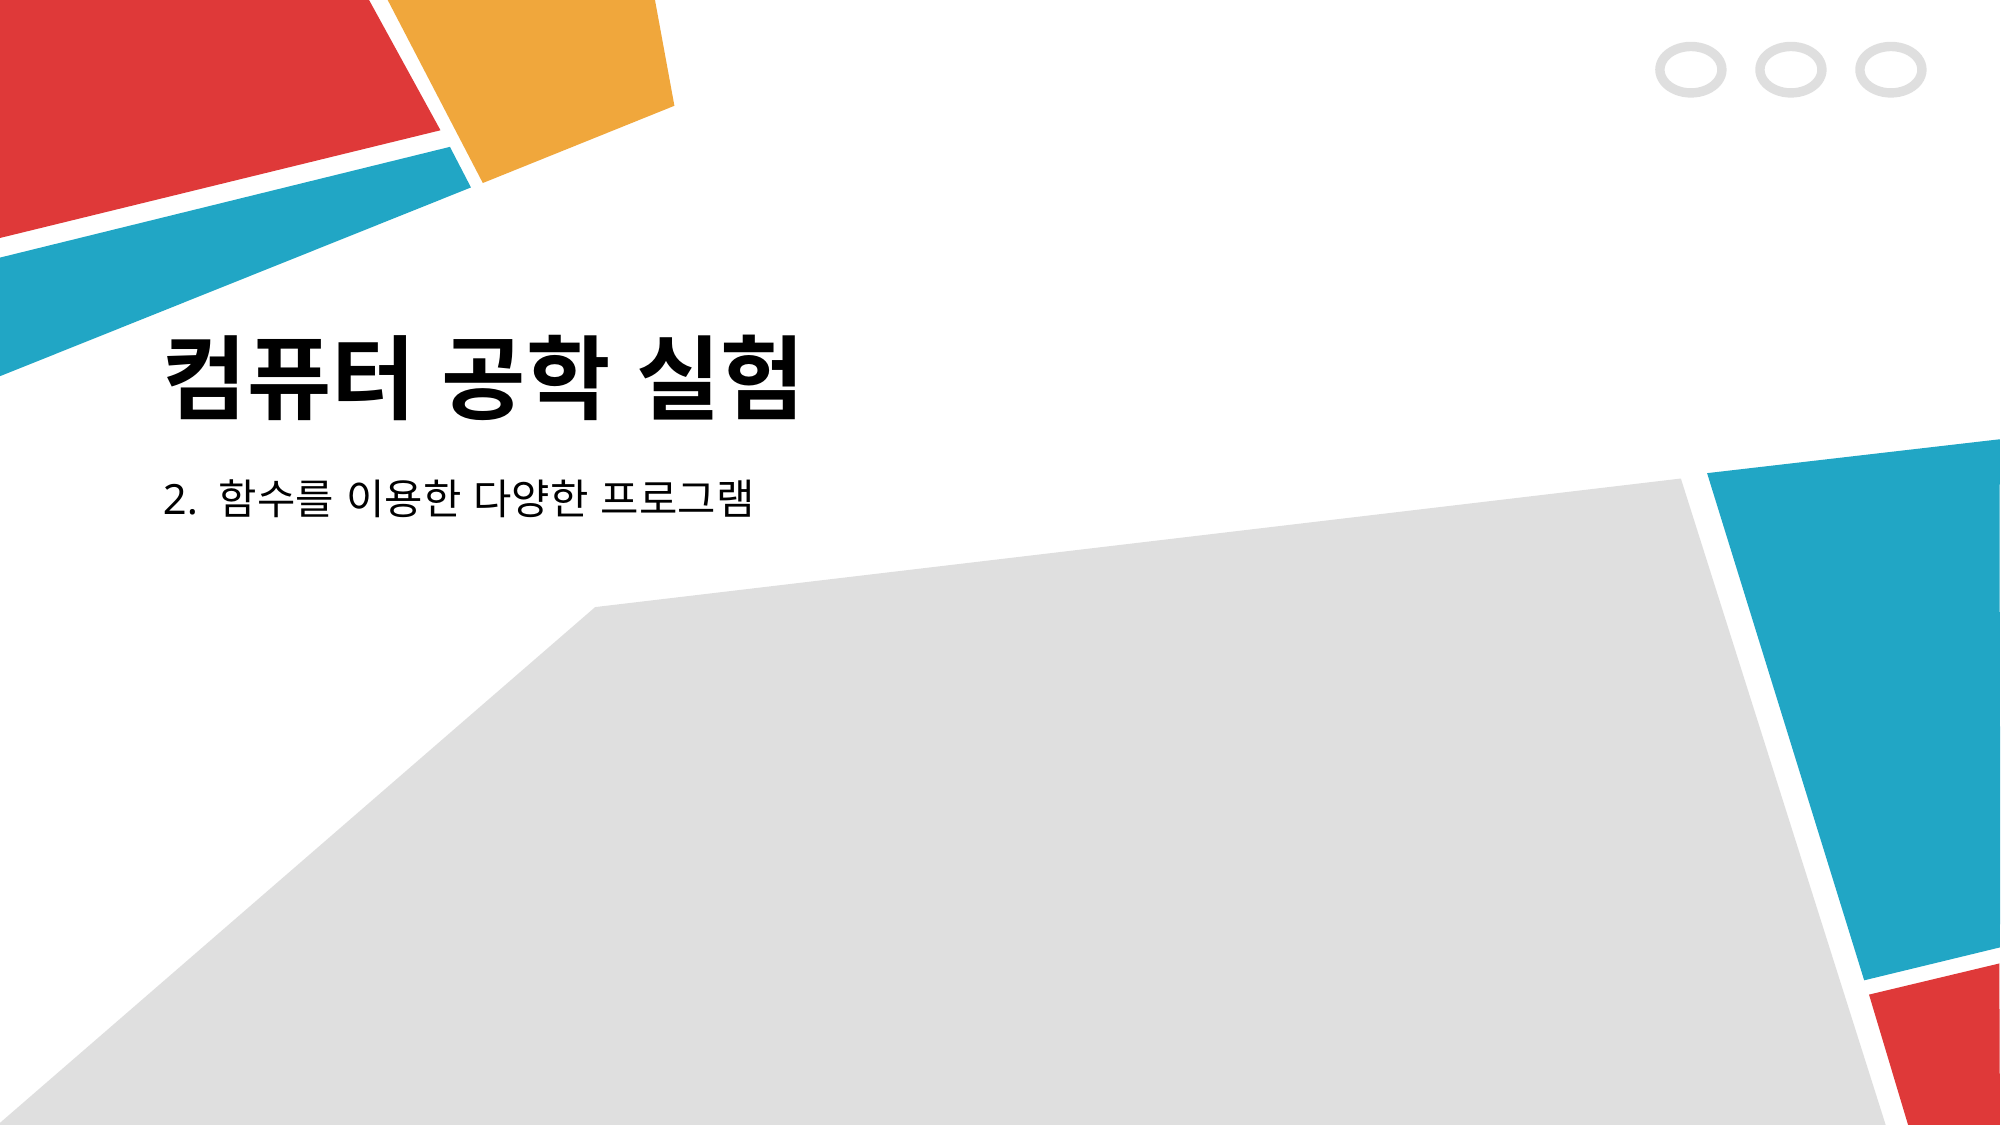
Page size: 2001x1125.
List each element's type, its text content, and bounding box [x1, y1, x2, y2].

subtitle 2. 함수를 이용한 다양한 프로그램 [147, 464, 1556, 563]
title 컴퓨터 공학 실험 [147, 288, 1848, 464]
